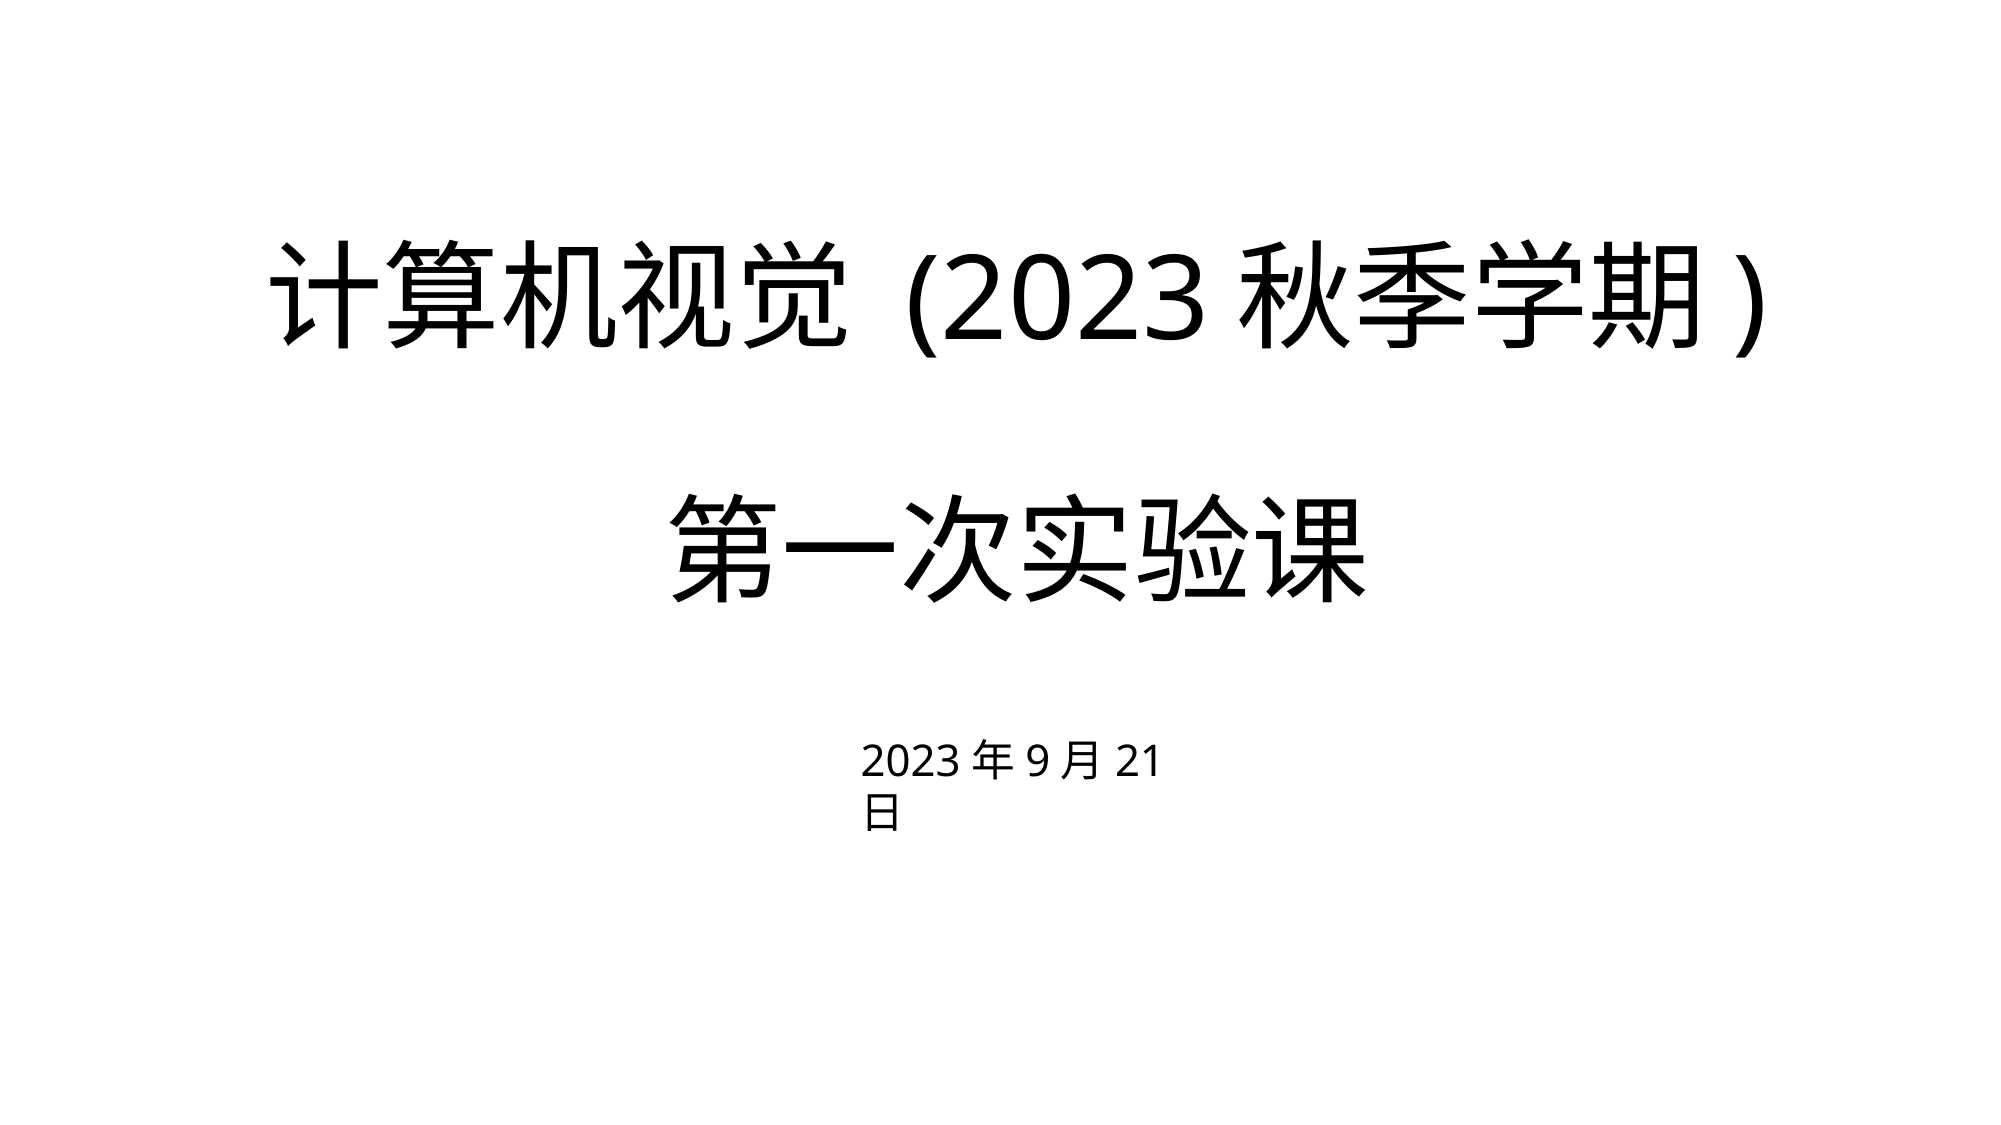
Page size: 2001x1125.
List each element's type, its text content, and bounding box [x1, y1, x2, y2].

text_box 2023年9月21日 [845, 725, 1188, 845]
title 计算机视觉 (2023秋季学期) 第一次实验课 [227, 193, 1807, 627]
